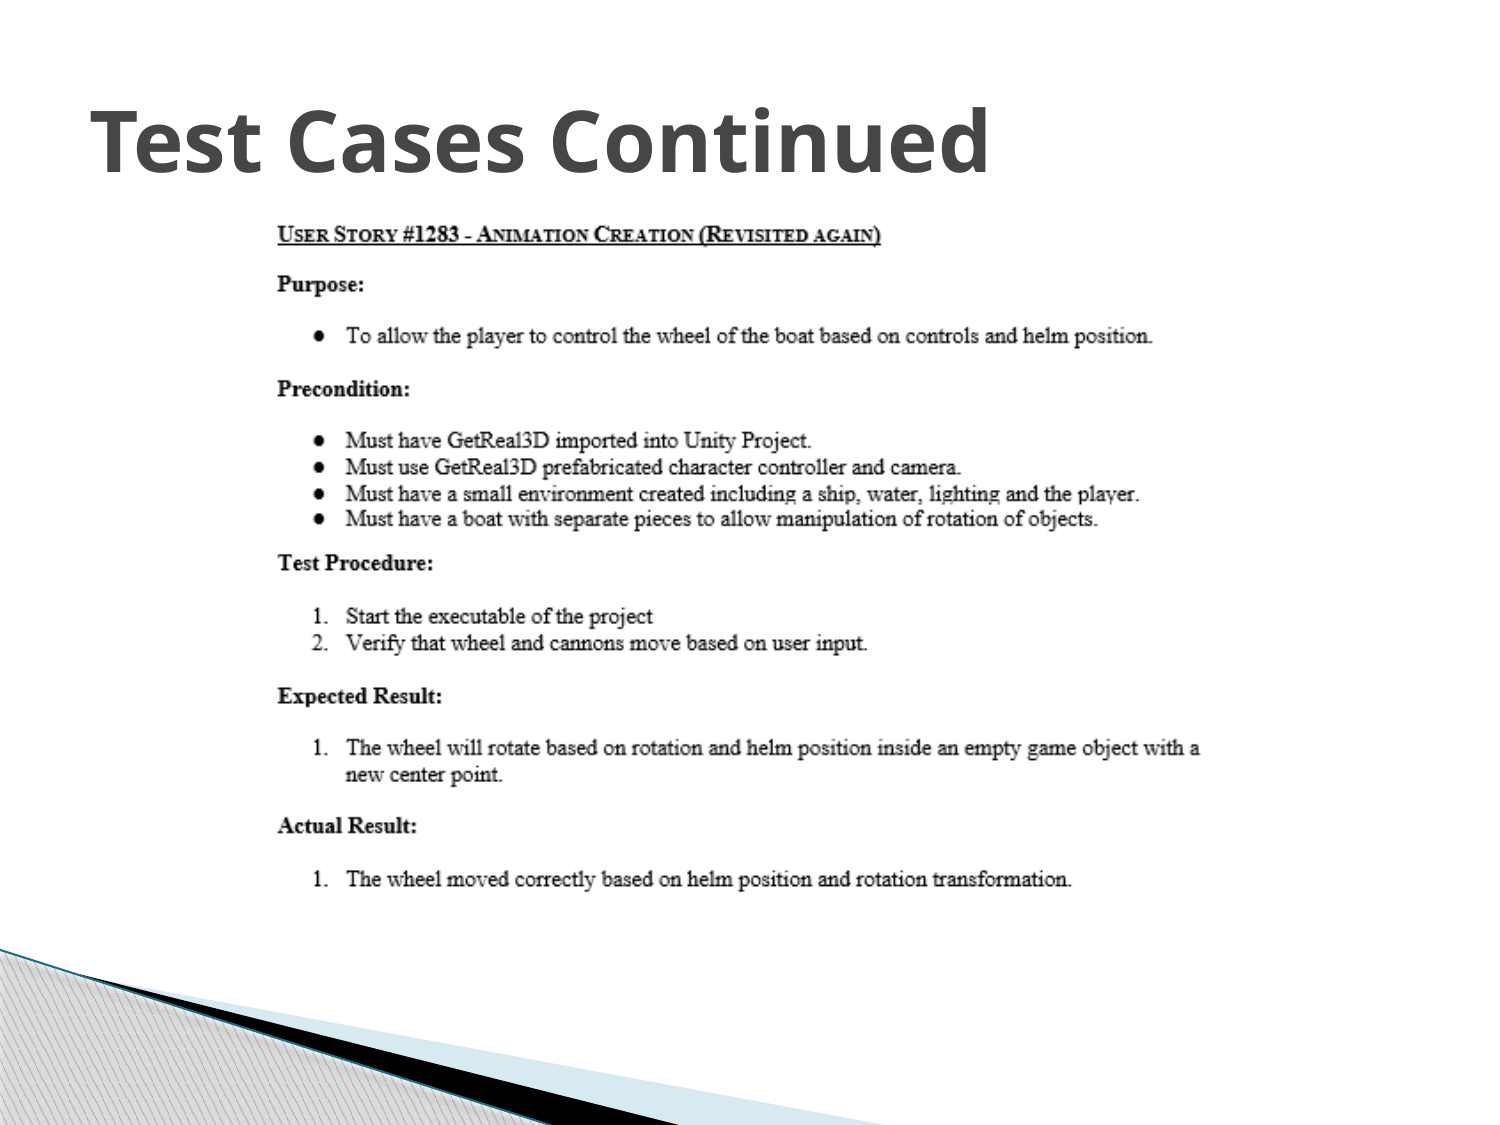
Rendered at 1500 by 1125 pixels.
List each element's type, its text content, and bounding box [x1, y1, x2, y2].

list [262, 212, 1238, 972]
title Test Cases Continued [75, 45, 1425, 233]
